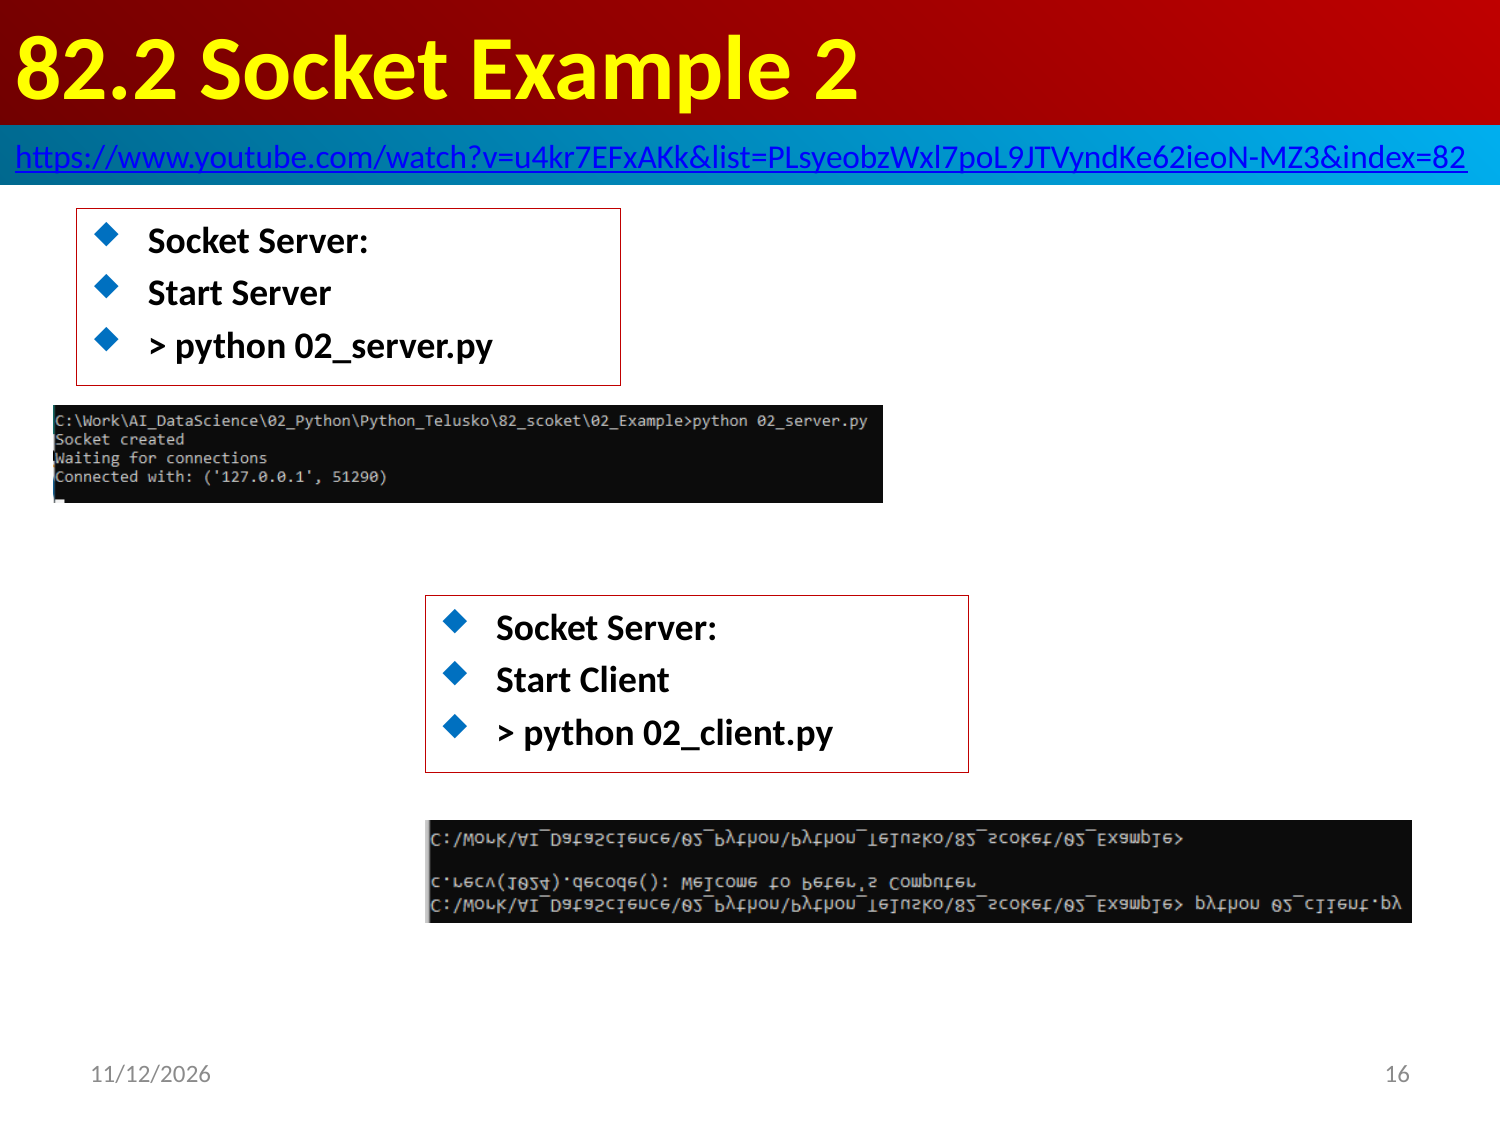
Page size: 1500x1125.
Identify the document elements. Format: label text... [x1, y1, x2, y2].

picture [52, 405, 883, 503]
slide_number 16 [1074, 1042, 1425, 1103]
text_box https://www.youtube.com/watch?v=u4kr7EFxAKk&list=PLsyeobzWxl7poL9JTVyndKe62ieoN-MZ3&index=82 [0, 125, 1500, 185]
text_box Socket Server: Start Client > python 02_client.py [425, 595, 969, 773]
title 82.2 Socket Example 2 [0, 0, 1500, 125]
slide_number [75, 1042, 425, 1103]
picture [424, 819, 1412, 923]
subtitle Socket Server: Start Server > python 02_server.py [76, 208, 621, 386]
